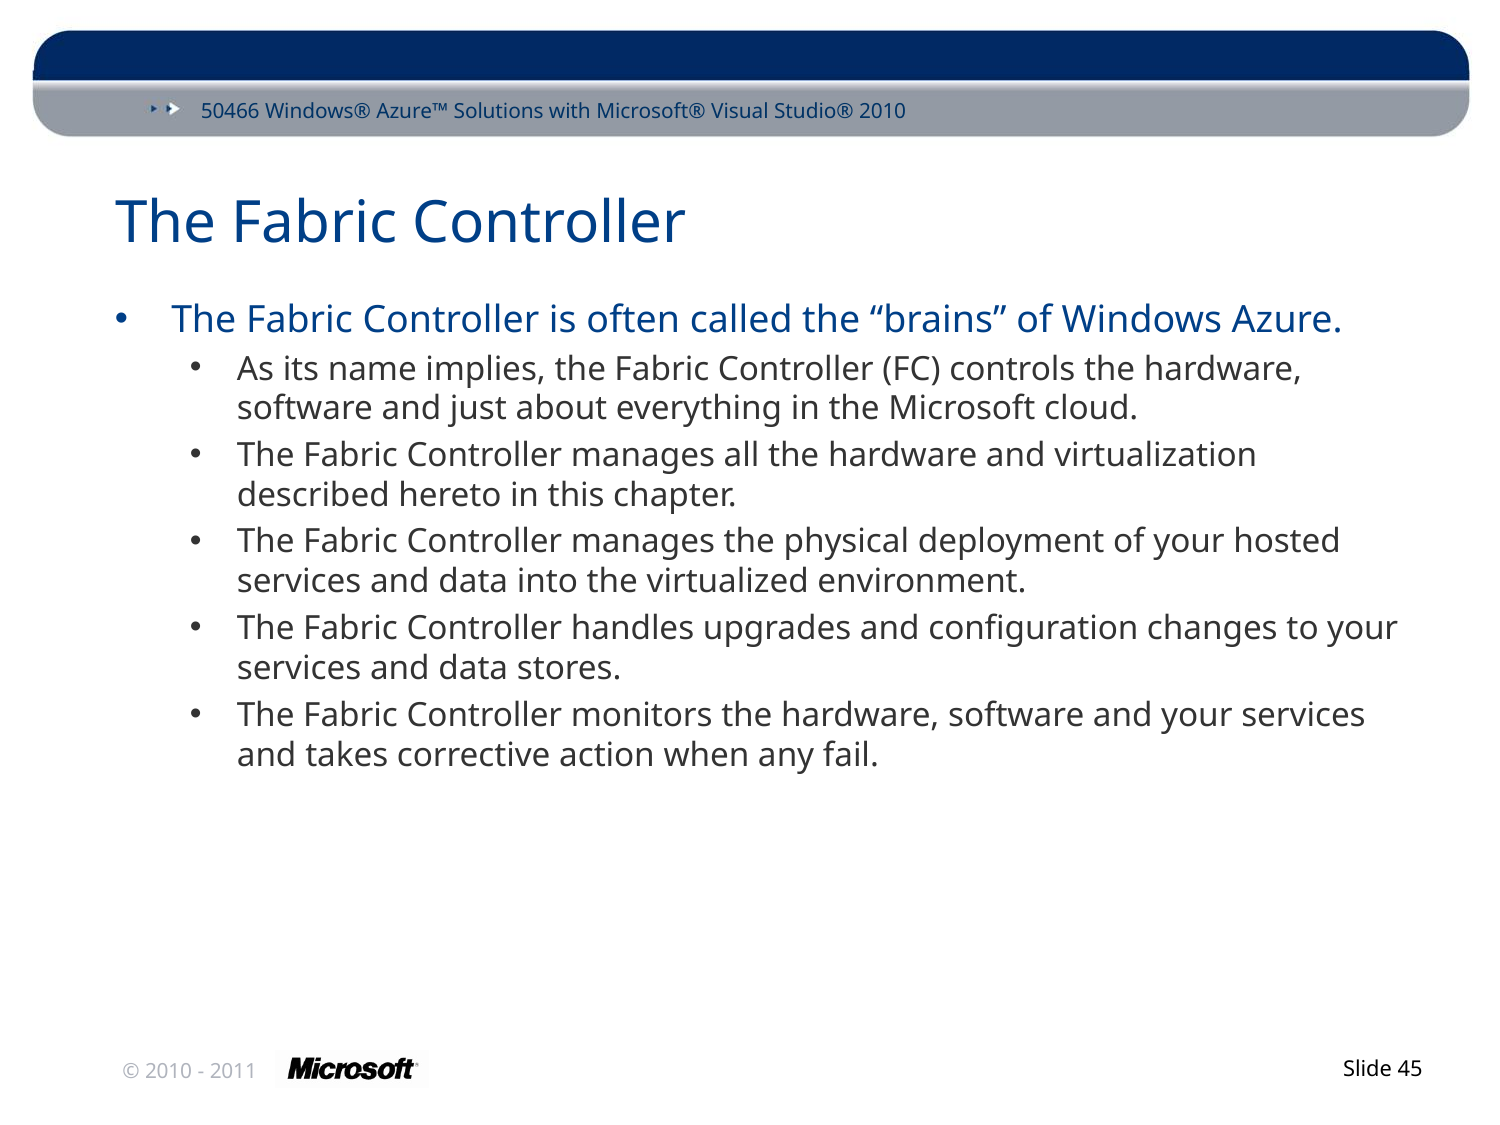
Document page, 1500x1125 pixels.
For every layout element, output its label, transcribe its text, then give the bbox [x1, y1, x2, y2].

list The Fabric Controller is often called the “brains” of Windows Azure. As its name implies, the Fabric Controller (FC) controls the hardware, software and just about everything in the Microsoft cloud. The Fabric Controller manages all the hardware and virtualization described hereto in this chapter. The Fabric Controller manages the physical deployment of your hosted services and data into the virtualized environment. The Fabric Controller handles upgrades and configuration changes to your services and data stores. The Fabric Controller monitors the hardware, software and your services and takes corrective action when any fail. [99, 287, 1433, 1025]
picture [0, 1, 1500, 159]
picture [275, 1050, 429, 1088]
title The Fabric Controller [100, 143, 1433, 262]
